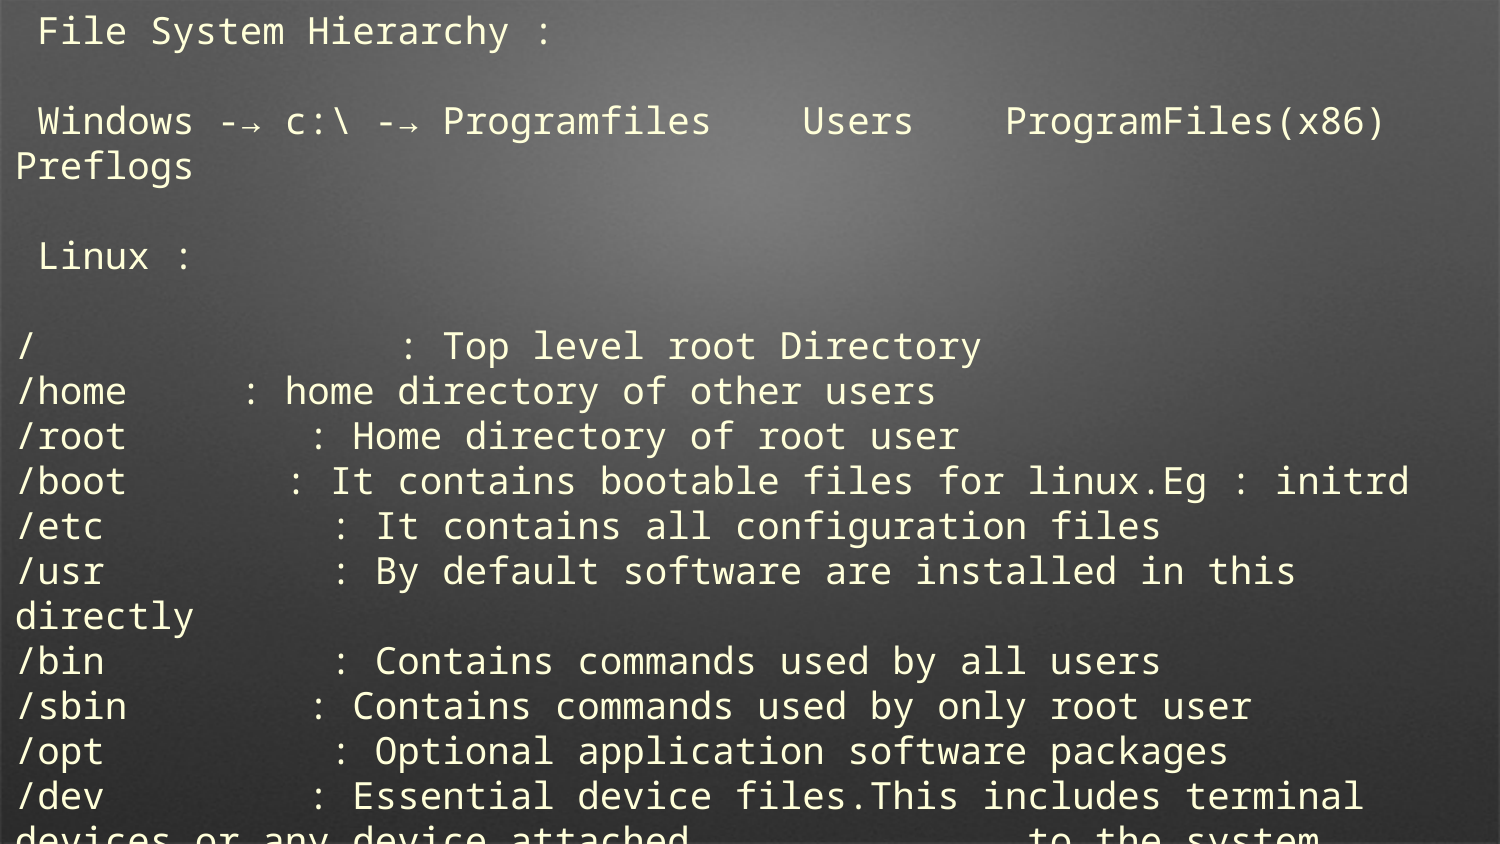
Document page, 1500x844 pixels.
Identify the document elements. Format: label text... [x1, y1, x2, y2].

text_box File System Hierarchy : Windows -→ c:\ -→ Programfiles Users ProgramFiles(x86) Preflogs Linux : / : Top level root Directory /home : home directory of other users /root : Home directory of root user /boot : It contains bootable files for linux.Eg : initrd /etc : It contains all configuration files /usr : By default software are installed in this directly /bin : Contains commands used by all users /sbin : Contains commands used by only root user /opt : Optional application software packages /dev : Essential device files.This includes terminal devices or any device attached to the system [0, 0, 1500, 844]
